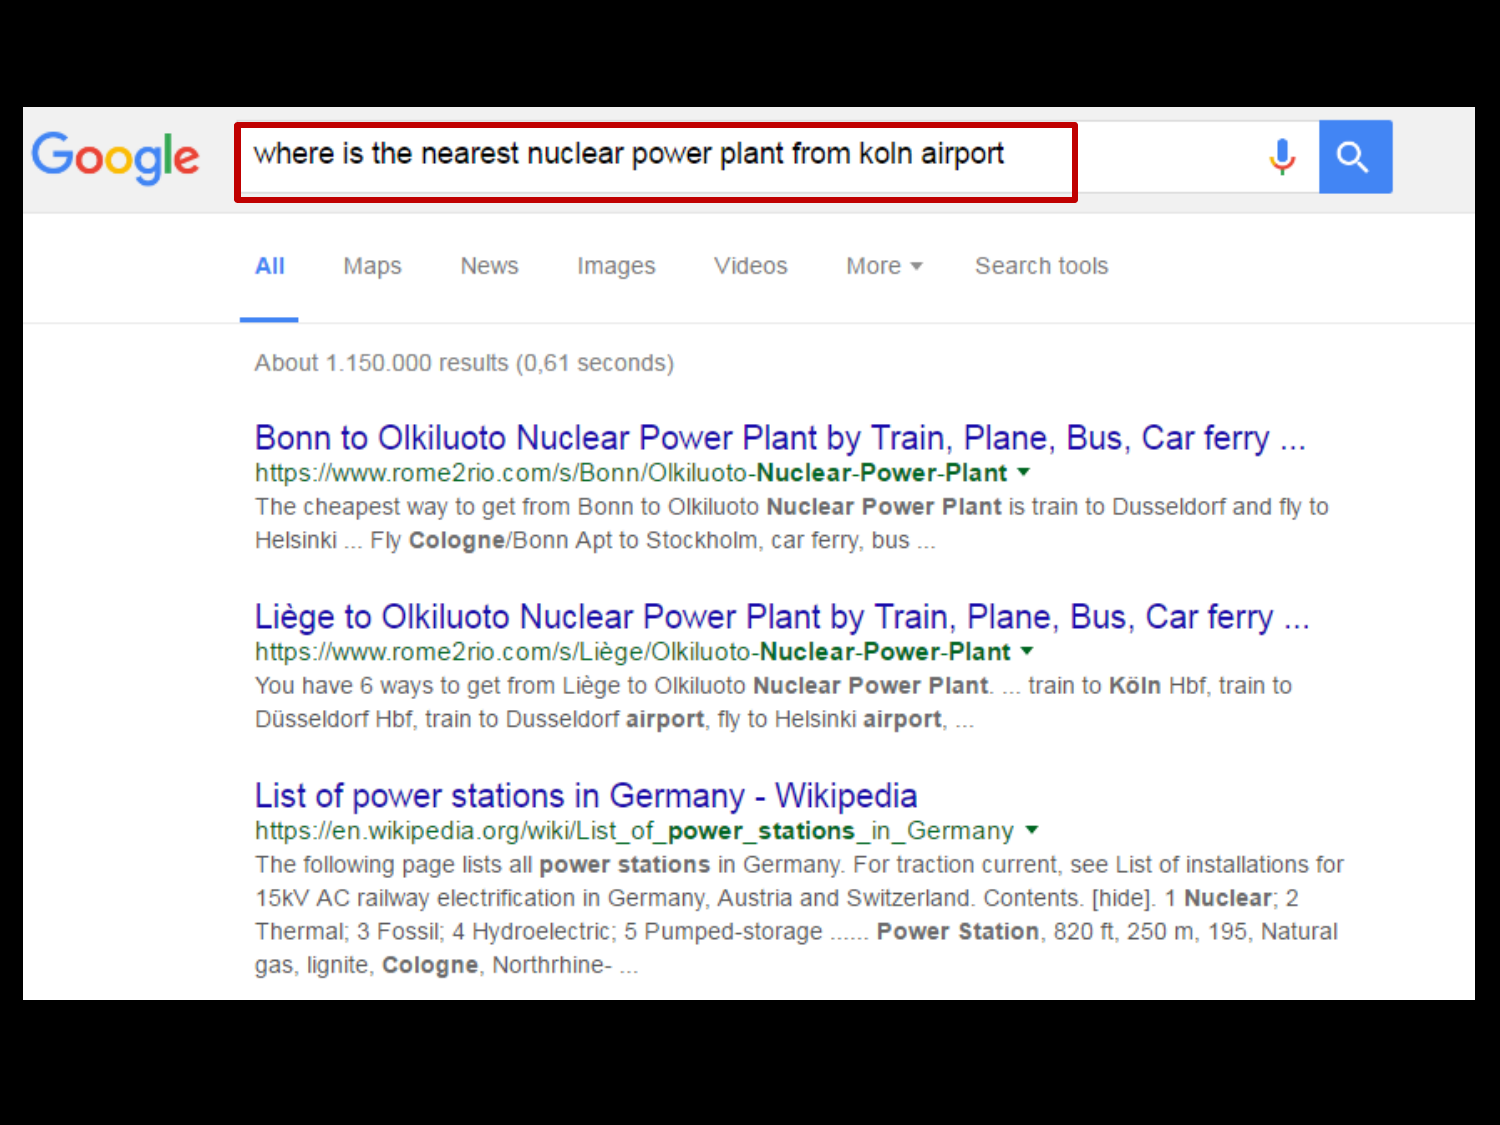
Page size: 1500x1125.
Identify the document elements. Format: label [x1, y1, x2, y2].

picture [22, 107, 1476, 1001]
